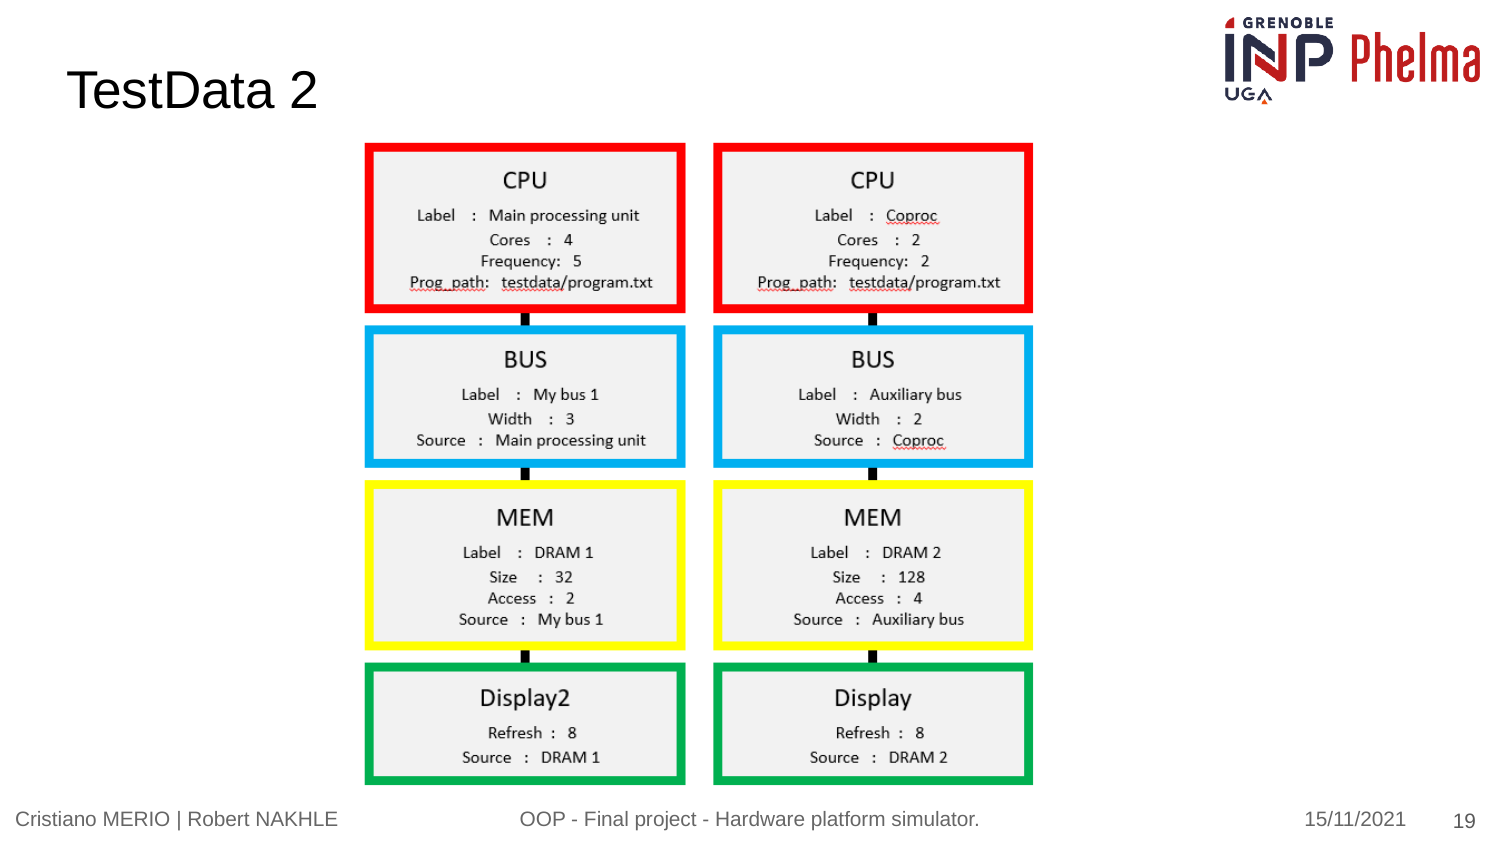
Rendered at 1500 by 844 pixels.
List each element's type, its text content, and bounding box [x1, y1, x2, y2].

picture [1225, 17, 1480, 112]
picture [357, 134, 1042, 794]
title TestData 2 [51, 40, 1449, 135]
slide_number ‹#› [1400, 788, 1491, 844]
